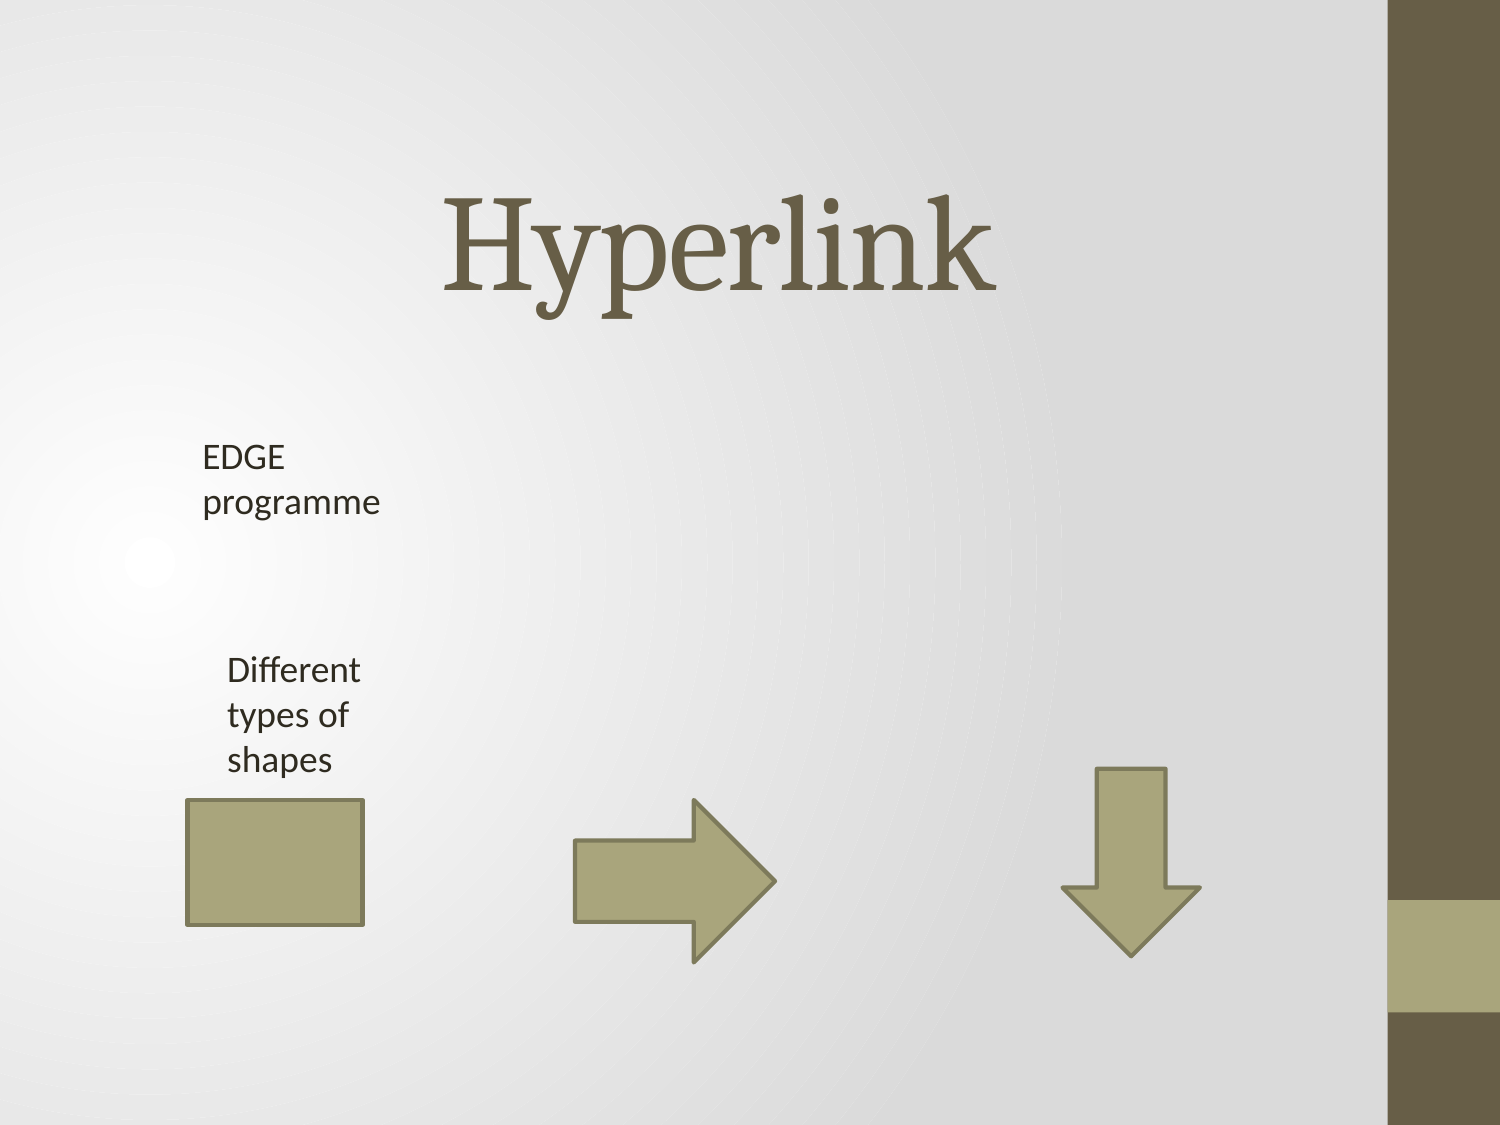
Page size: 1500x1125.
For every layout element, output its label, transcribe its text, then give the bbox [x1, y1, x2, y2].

text_box [185, 798, 365, 927]
text_box Different types of shapes [212, 637, 425, 788]
text_box [1060, 766, 1202, 959]
text_box [572, 798, 778, 965]
text_box EDGE programme [187, 424, 463, 530]
title Hyperlink [99, 87, 1338, 325]
